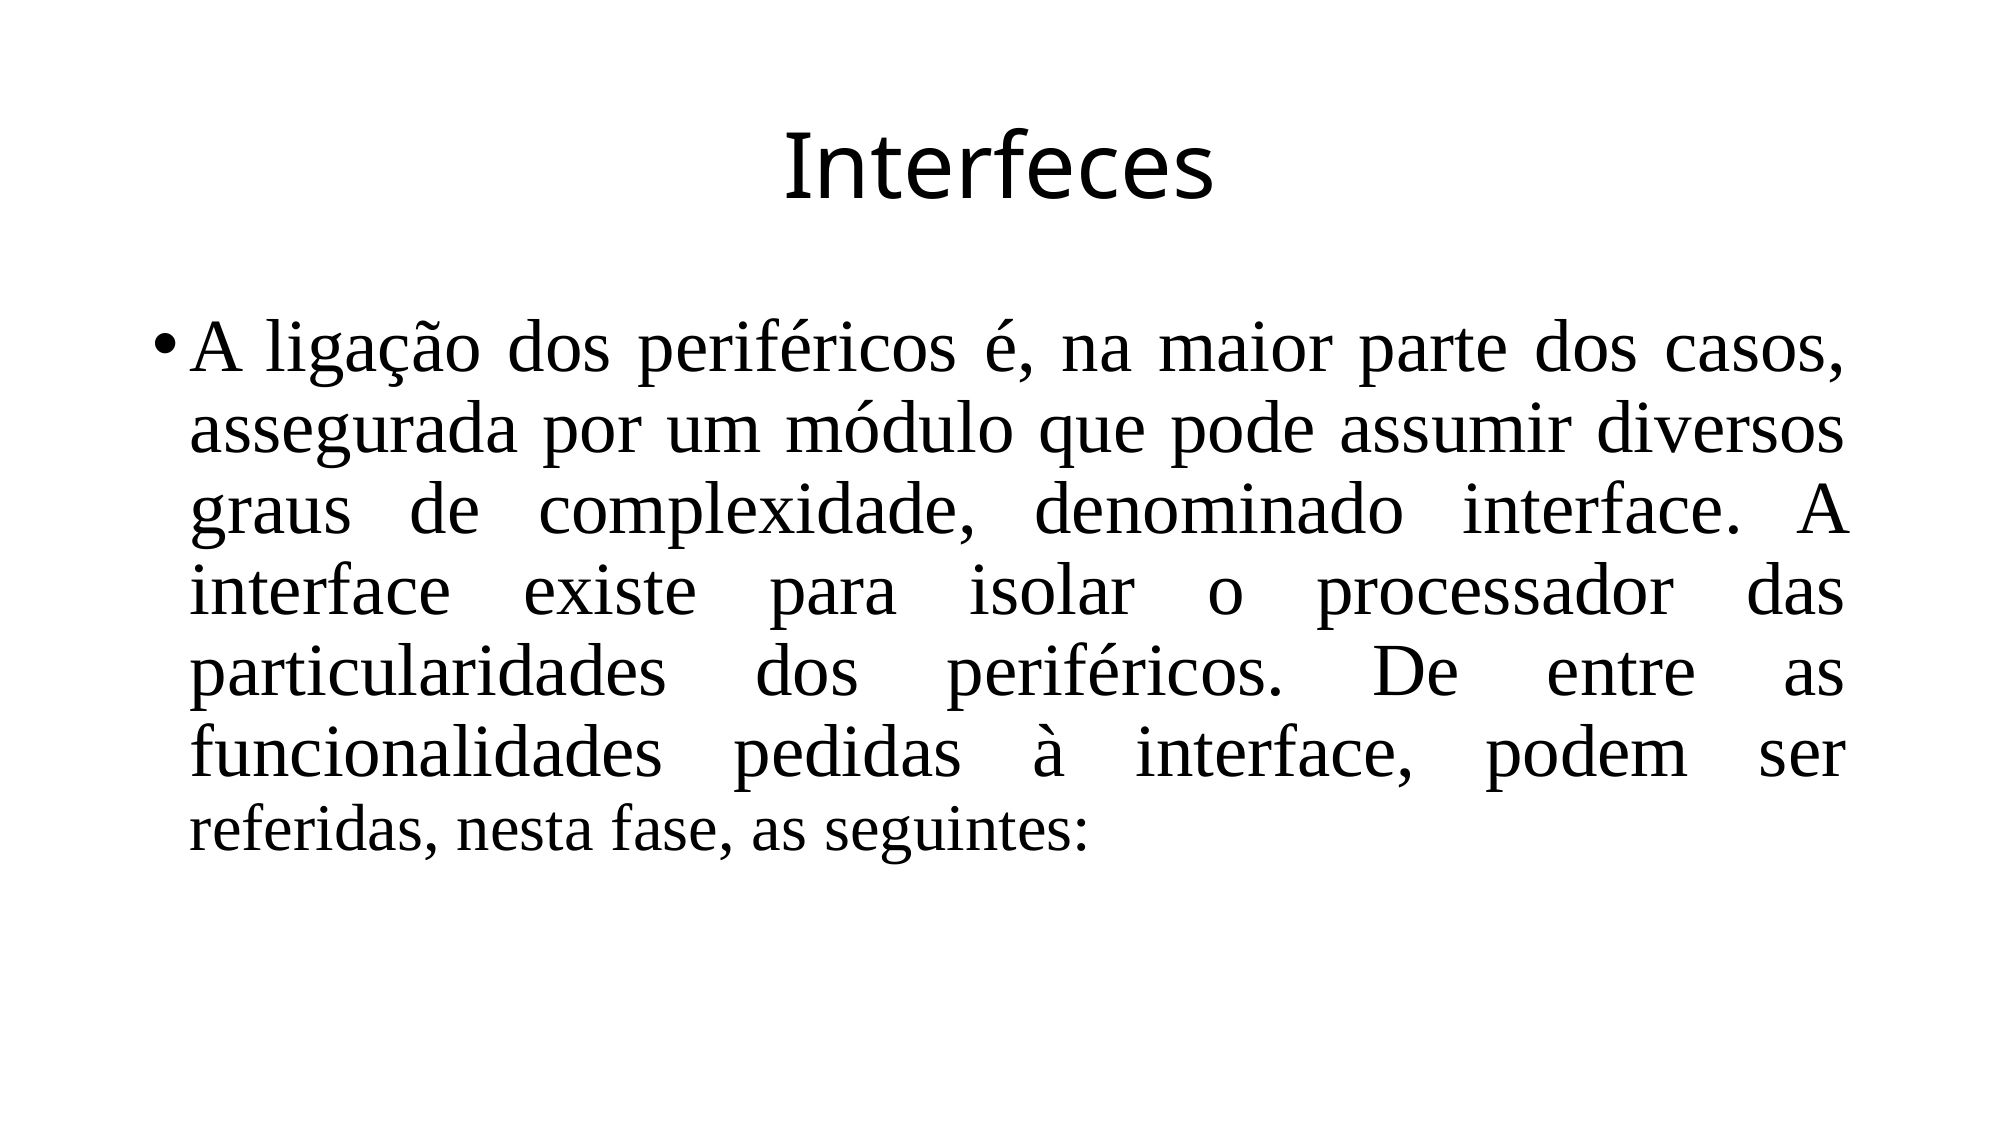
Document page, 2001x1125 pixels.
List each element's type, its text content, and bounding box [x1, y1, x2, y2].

list A ligação dos periféricos é, na maior parte dos casos, assegurada por um módulo que pode assumir diversos graus de complexidade, denominado interface. A interface existe para isolar o processador das particularidades dos periféricos. De entre as funcionalidades pedidas à interface, podem ser referidas, nesta fase, as seguintes: [137, 299, 1863, 1014]
title Interfeces [137, 59, 1863, 278]
